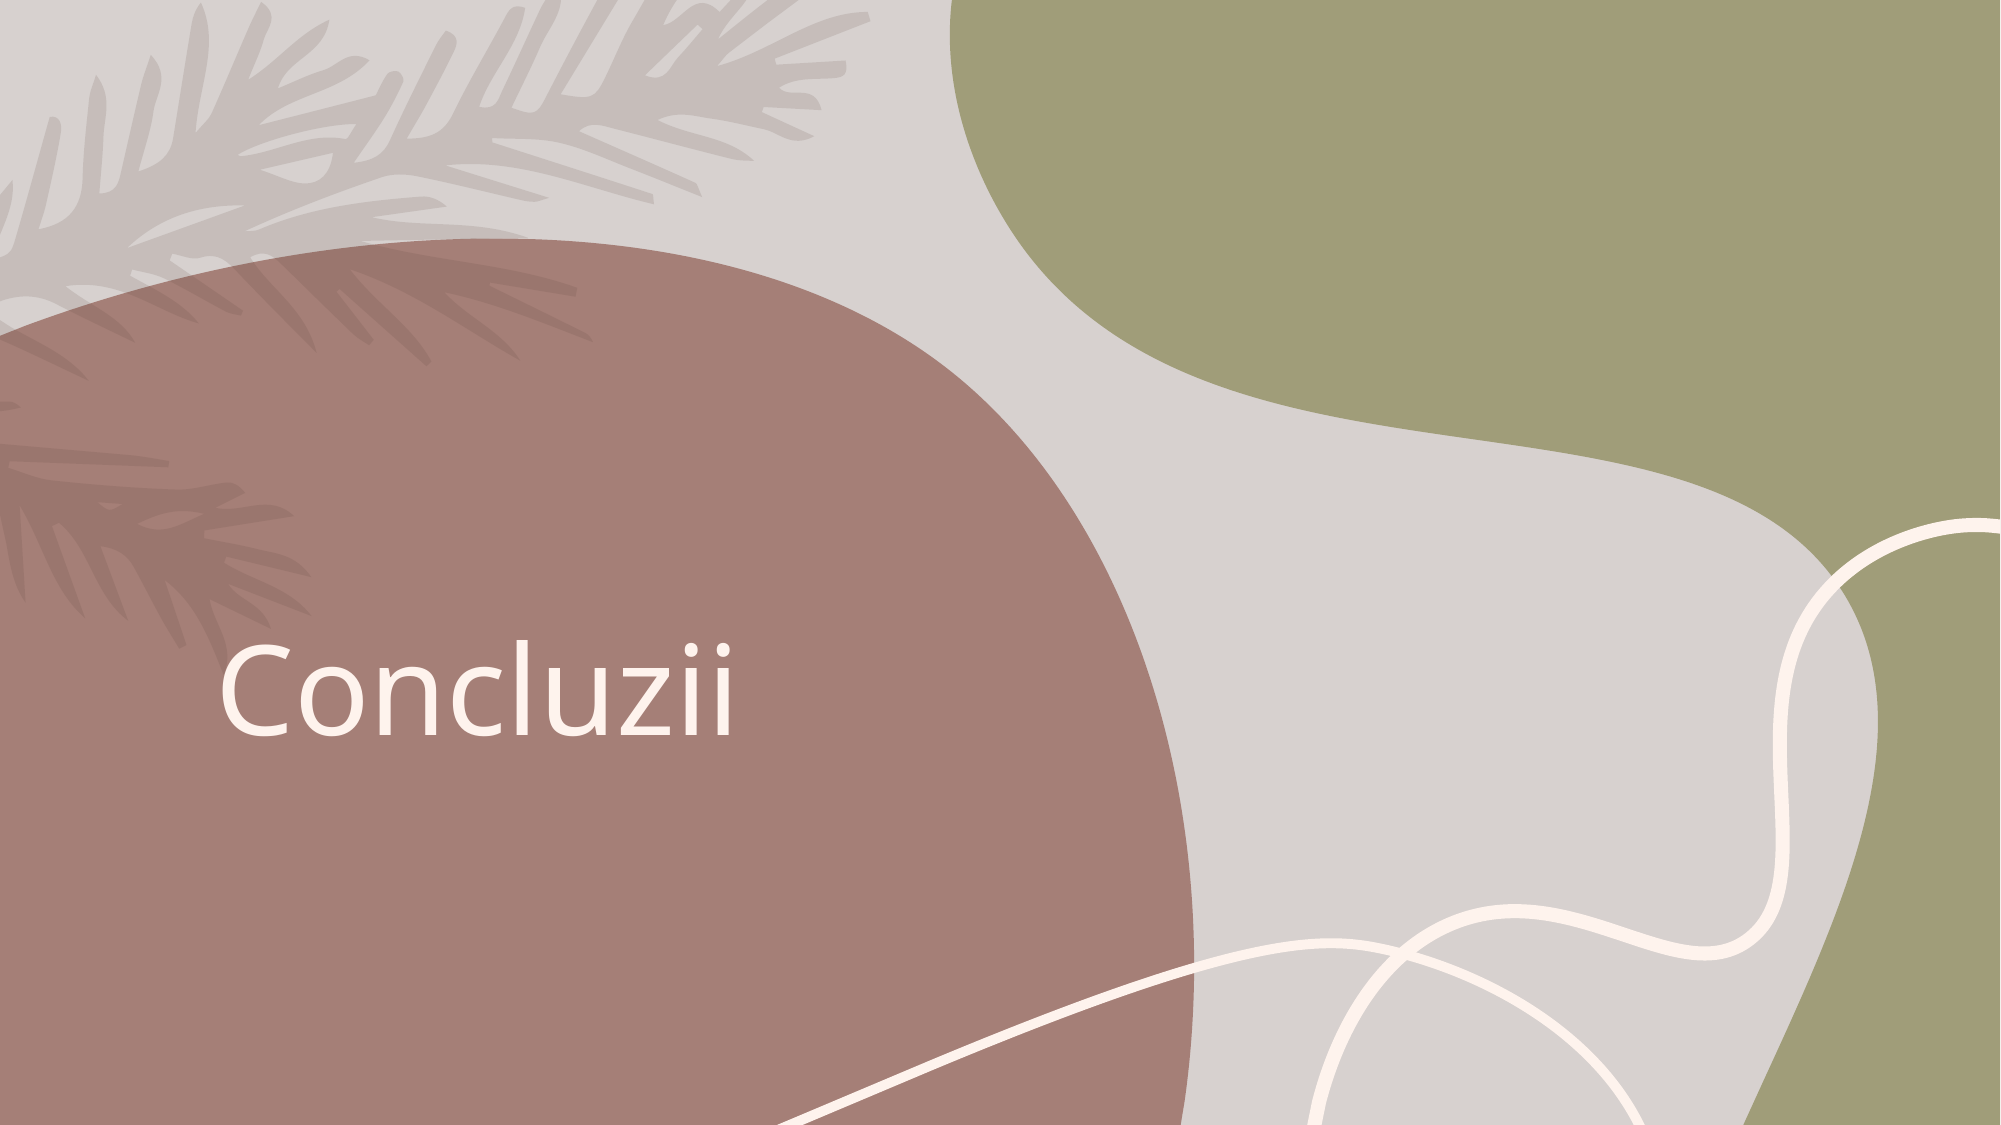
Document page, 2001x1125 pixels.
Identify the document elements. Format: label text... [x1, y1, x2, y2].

title Concluzii [200, 478, 1107, 770]
